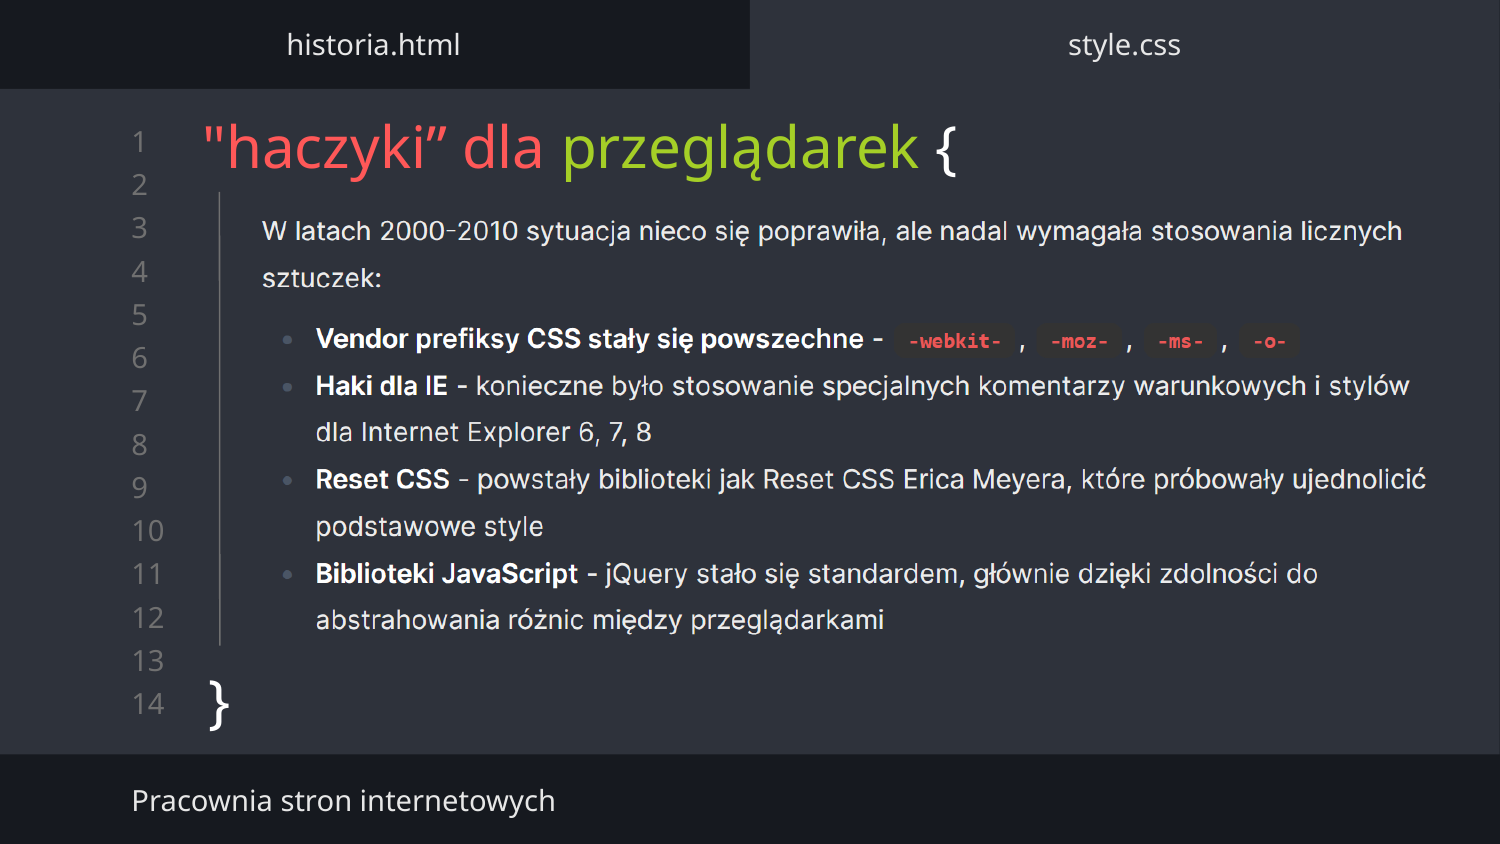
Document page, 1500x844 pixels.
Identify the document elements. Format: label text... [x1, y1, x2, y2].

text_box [177, 191, 261, 750]
subtitle historia.html [0, 15, 749, 74]
subtitle style.css [750, 15, 1500, 74]
subtitle Pracownia stron internetowych [116, 770, 915, 829]
title "haczyki” dla przeglądarek { [187, 95, 1384, 184]
picture [238, 206, 1451, 650]
